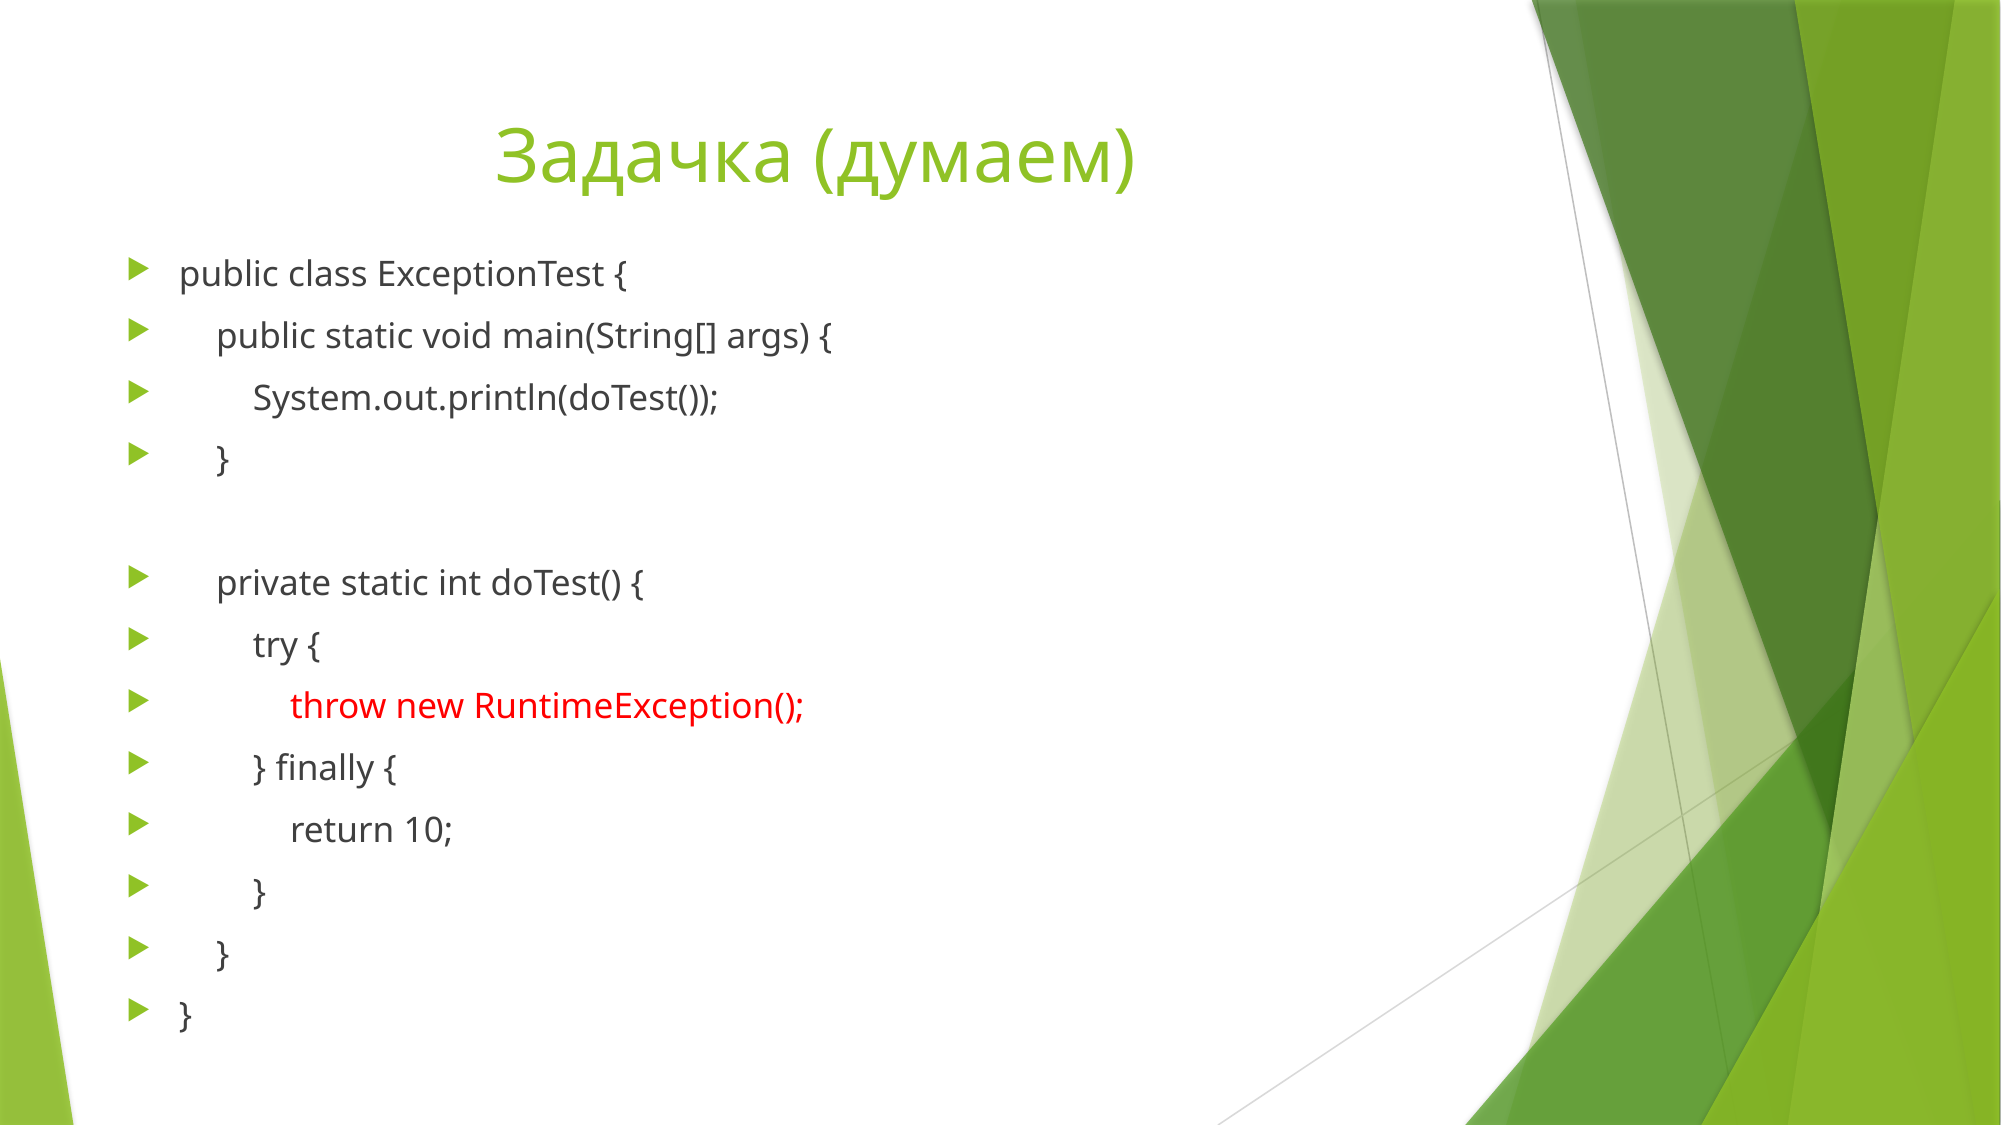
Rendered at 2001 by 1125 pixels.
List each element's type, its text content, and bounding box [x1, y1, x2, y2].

list public class ExceptionTest { public static void main(String[] args) { System.out.println(doTest()); } private static int doTest() { try { throw new RuntimeException(); } finally { return 10; } } } [111, 243, 1522, 1050]
title Задачка (думаем) [111, 99, 1522, 233]
